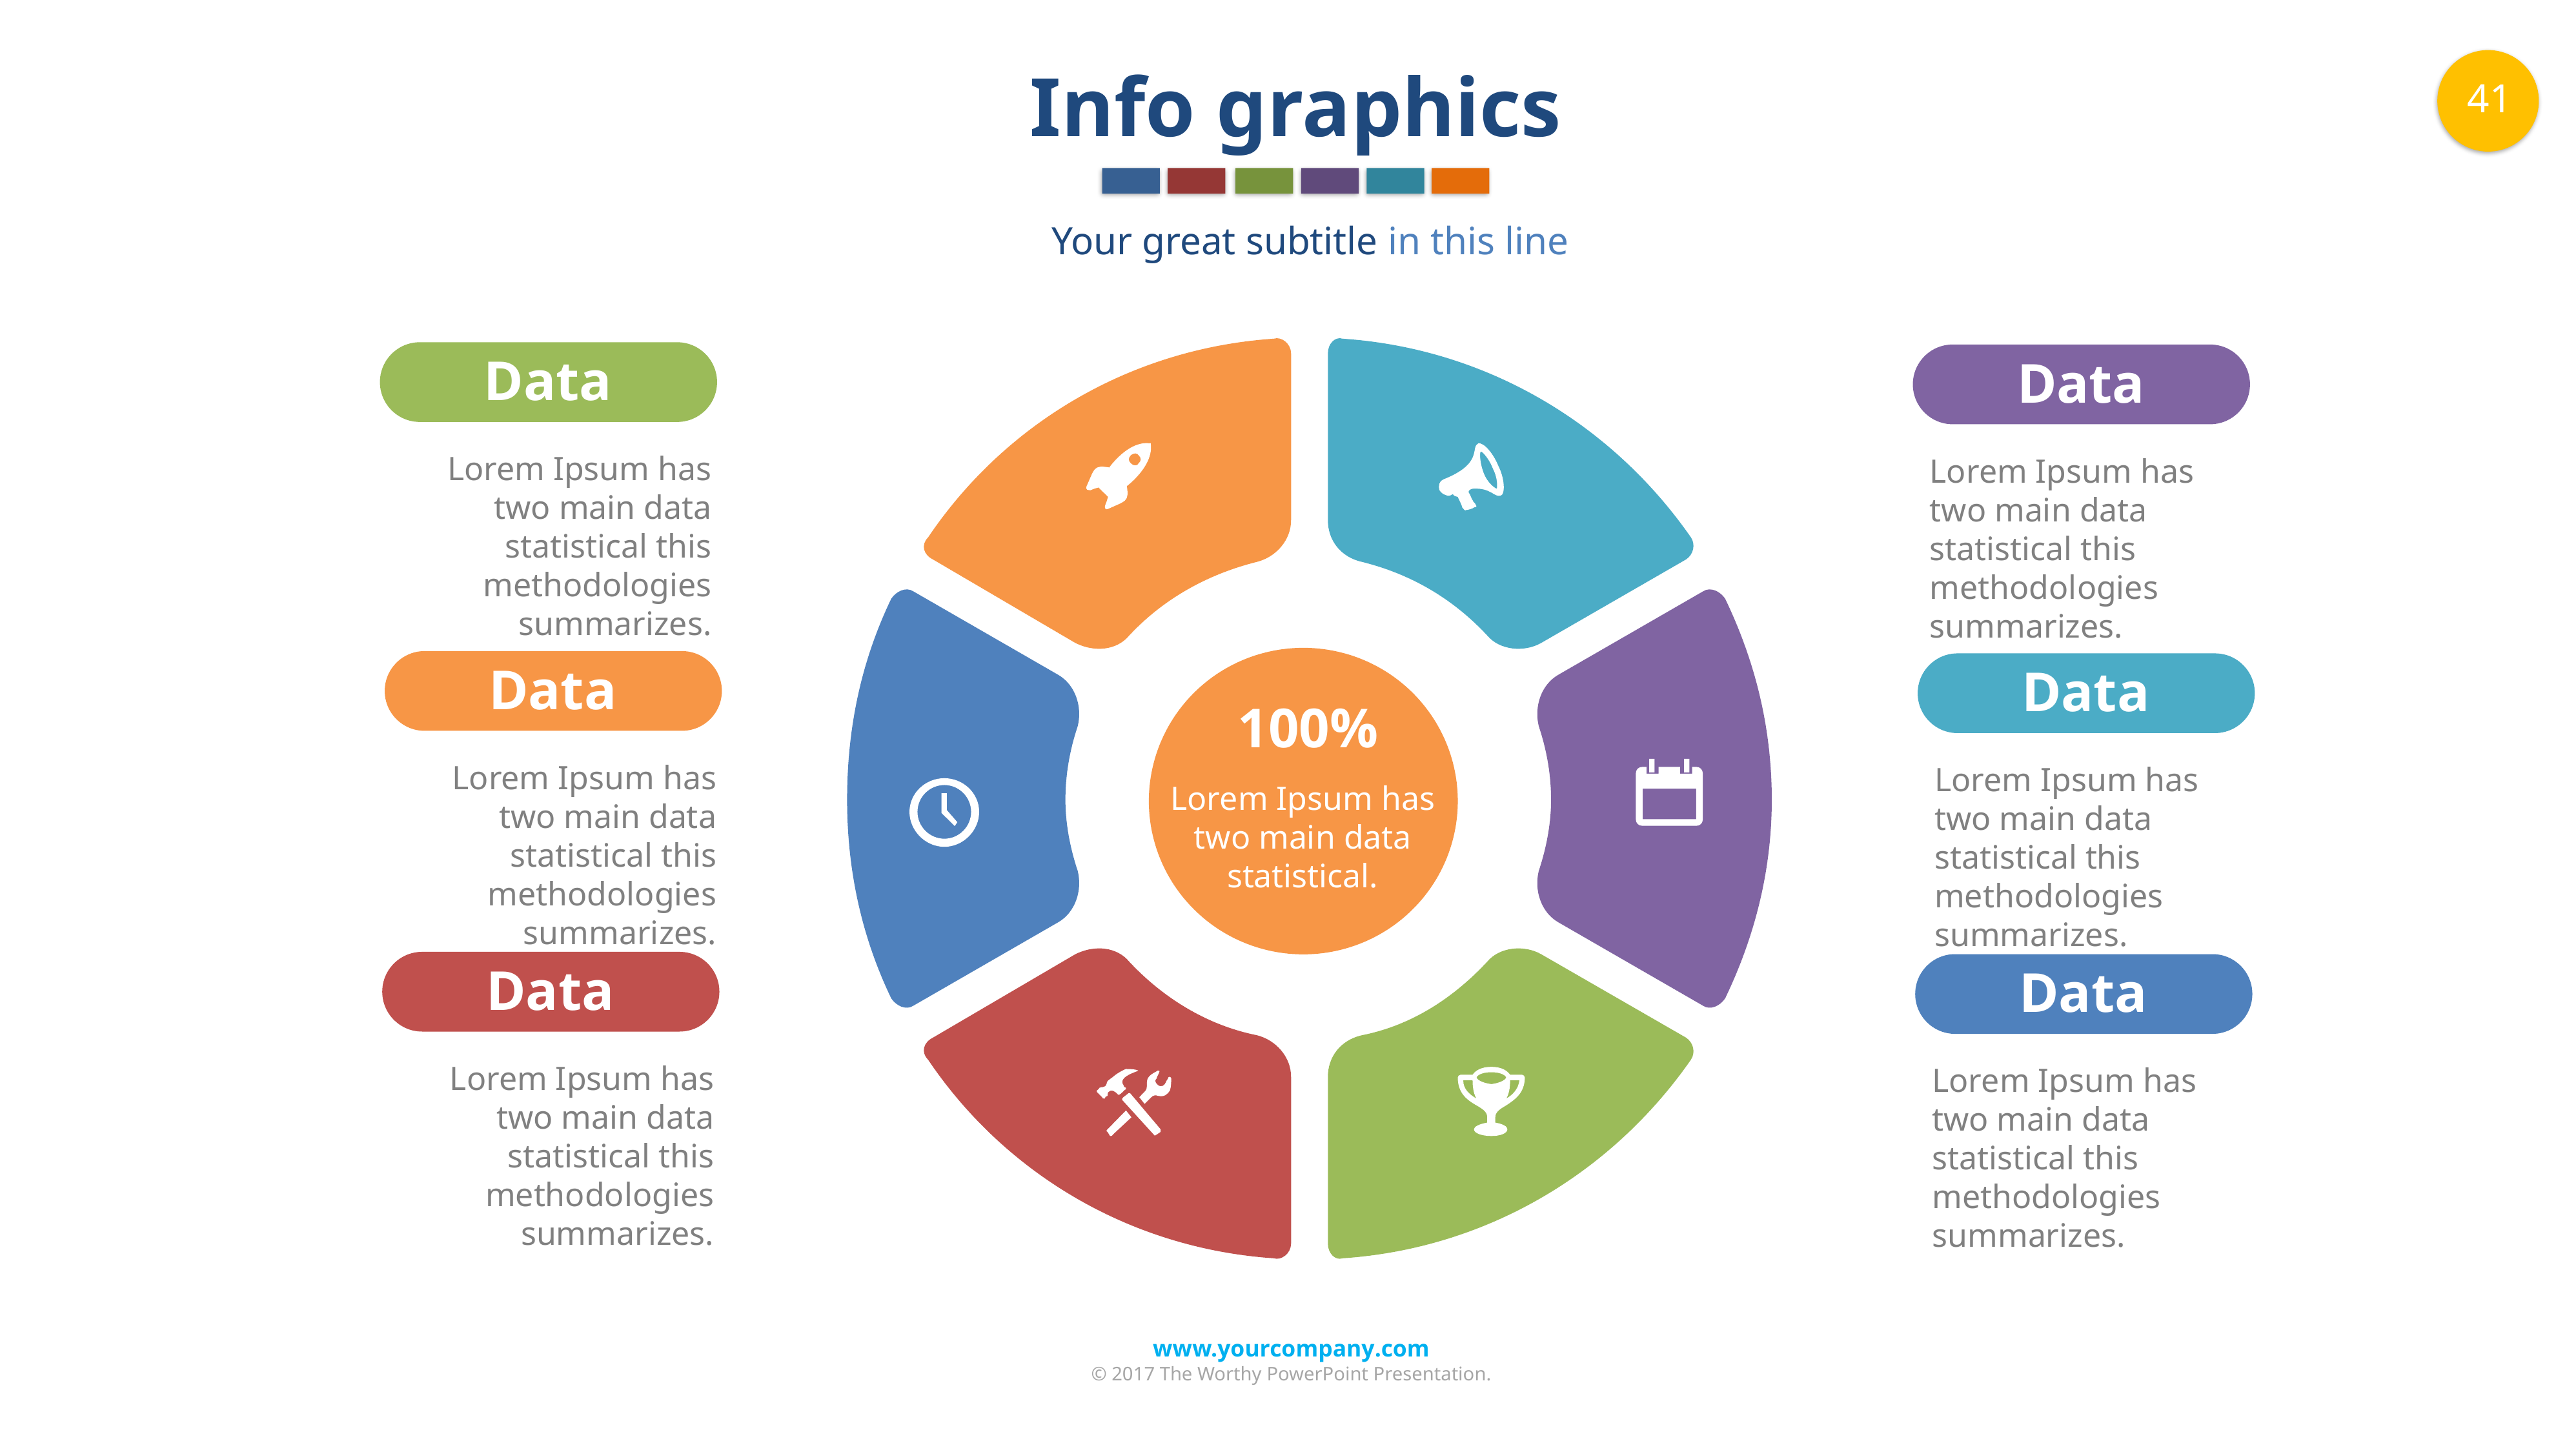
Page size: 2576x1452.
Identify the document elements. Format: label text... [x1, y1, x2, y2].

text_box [1911, 653, 2260, 734]
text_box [1102, 168, 1490, 194]
text_box Lorem Ipsum has two main data statistical this methodologies summarizes. [378, 745, 740, 963]
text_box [847, 336, 1772, 1261]
text_box Lorem Ipsum has two main data statistical this methodologies summarizes. [1909, 1048, 2271, 1265]
text_box Lorem Ipsum has two main data statistical this methodologies summarizes. [1906, 439, 2268, 656]
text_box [378, 650, 727, 731]
text_box Lorem Ipsum has two main data statistical this methodologies summarizes. [1911, 747, 2273, 965]
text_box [889, 50, 1703, 275]
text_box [373, 342, 723, 423]
text_box Lorem Ipsum has two main data statistical this methodologies summarizes. [373, 436, 735, 654]
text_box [376, 951, 725, 1032]
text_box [1906, 344, 2256, 425]
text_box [1909, 954, 2258, 1034]
text_box Lorem Ipsum has two main data statistical this methodologies summarizes. [376, 1046, 738, 1264]
